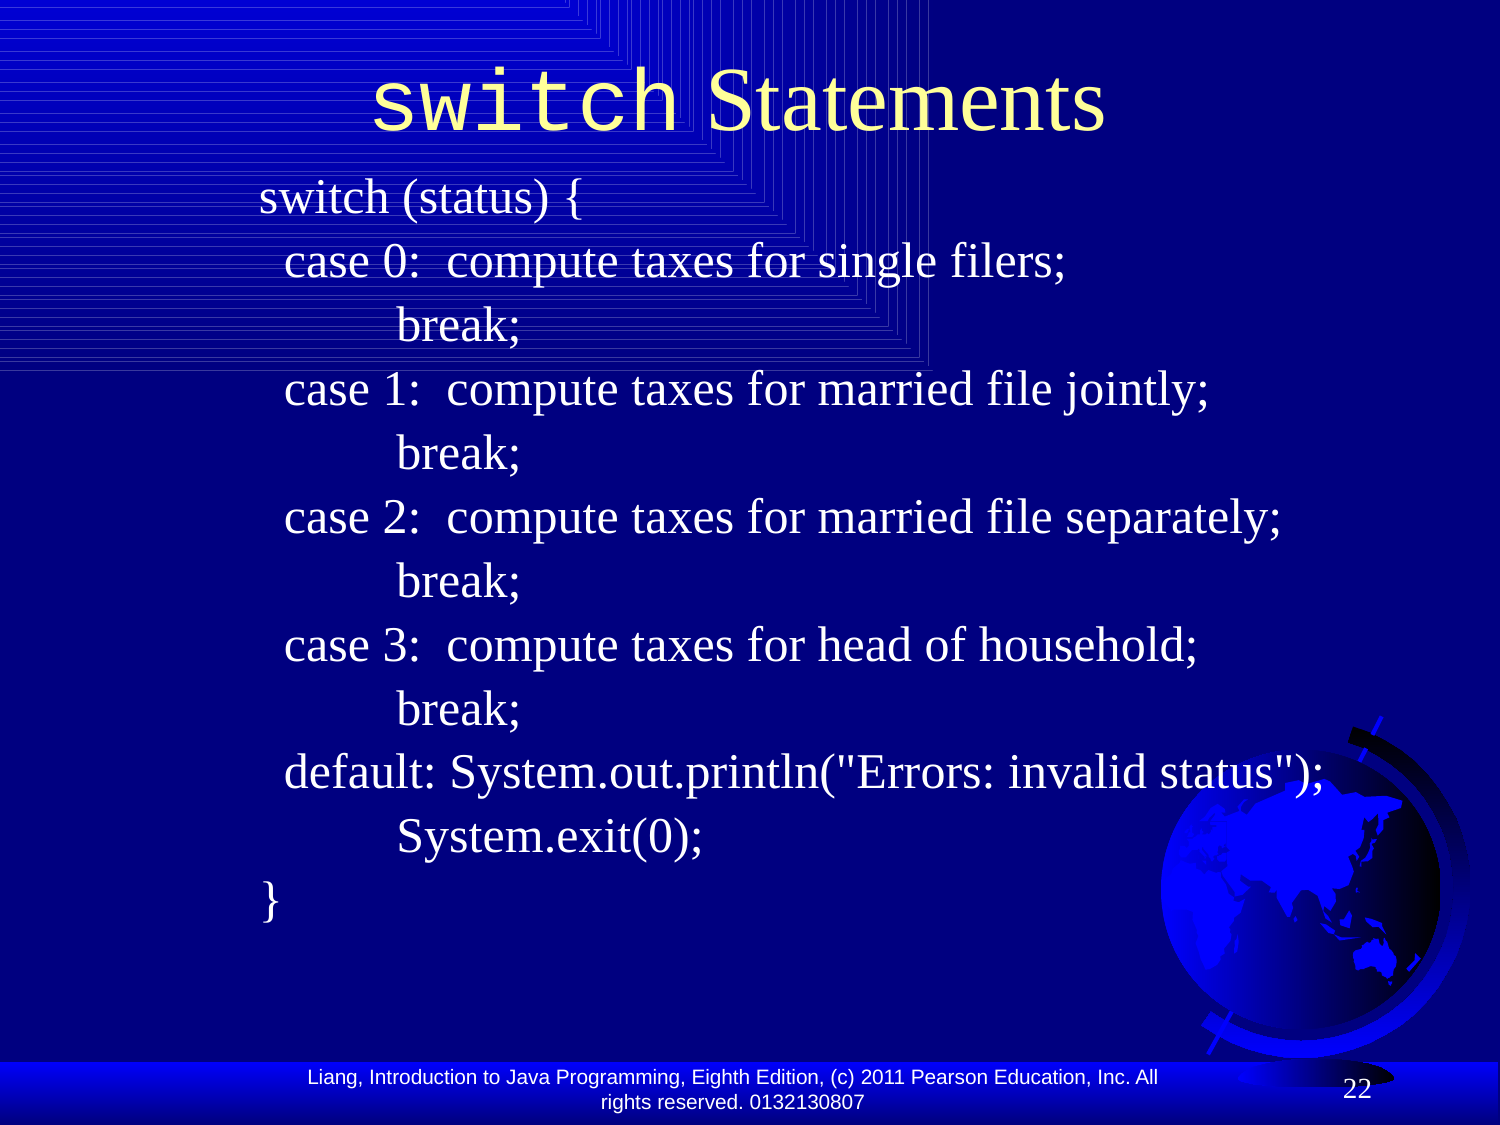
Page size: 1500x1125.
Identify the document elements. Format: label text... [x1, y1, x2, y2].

title switch Statements [99, 37, 1376, 151]
slide_number 22 [1074, 1049, 1388, 1125]
list switch (status) { case 0: compute taxes for single filers; break; case 1: compute taxes for married file jointly; break; case 2: compute taxes for married file separately; break; case 3: compute taxes for head of household; break; default: System.out.println("Errors: invalid status"); System.exit(0); } [37, 162, 1463, 1038]
